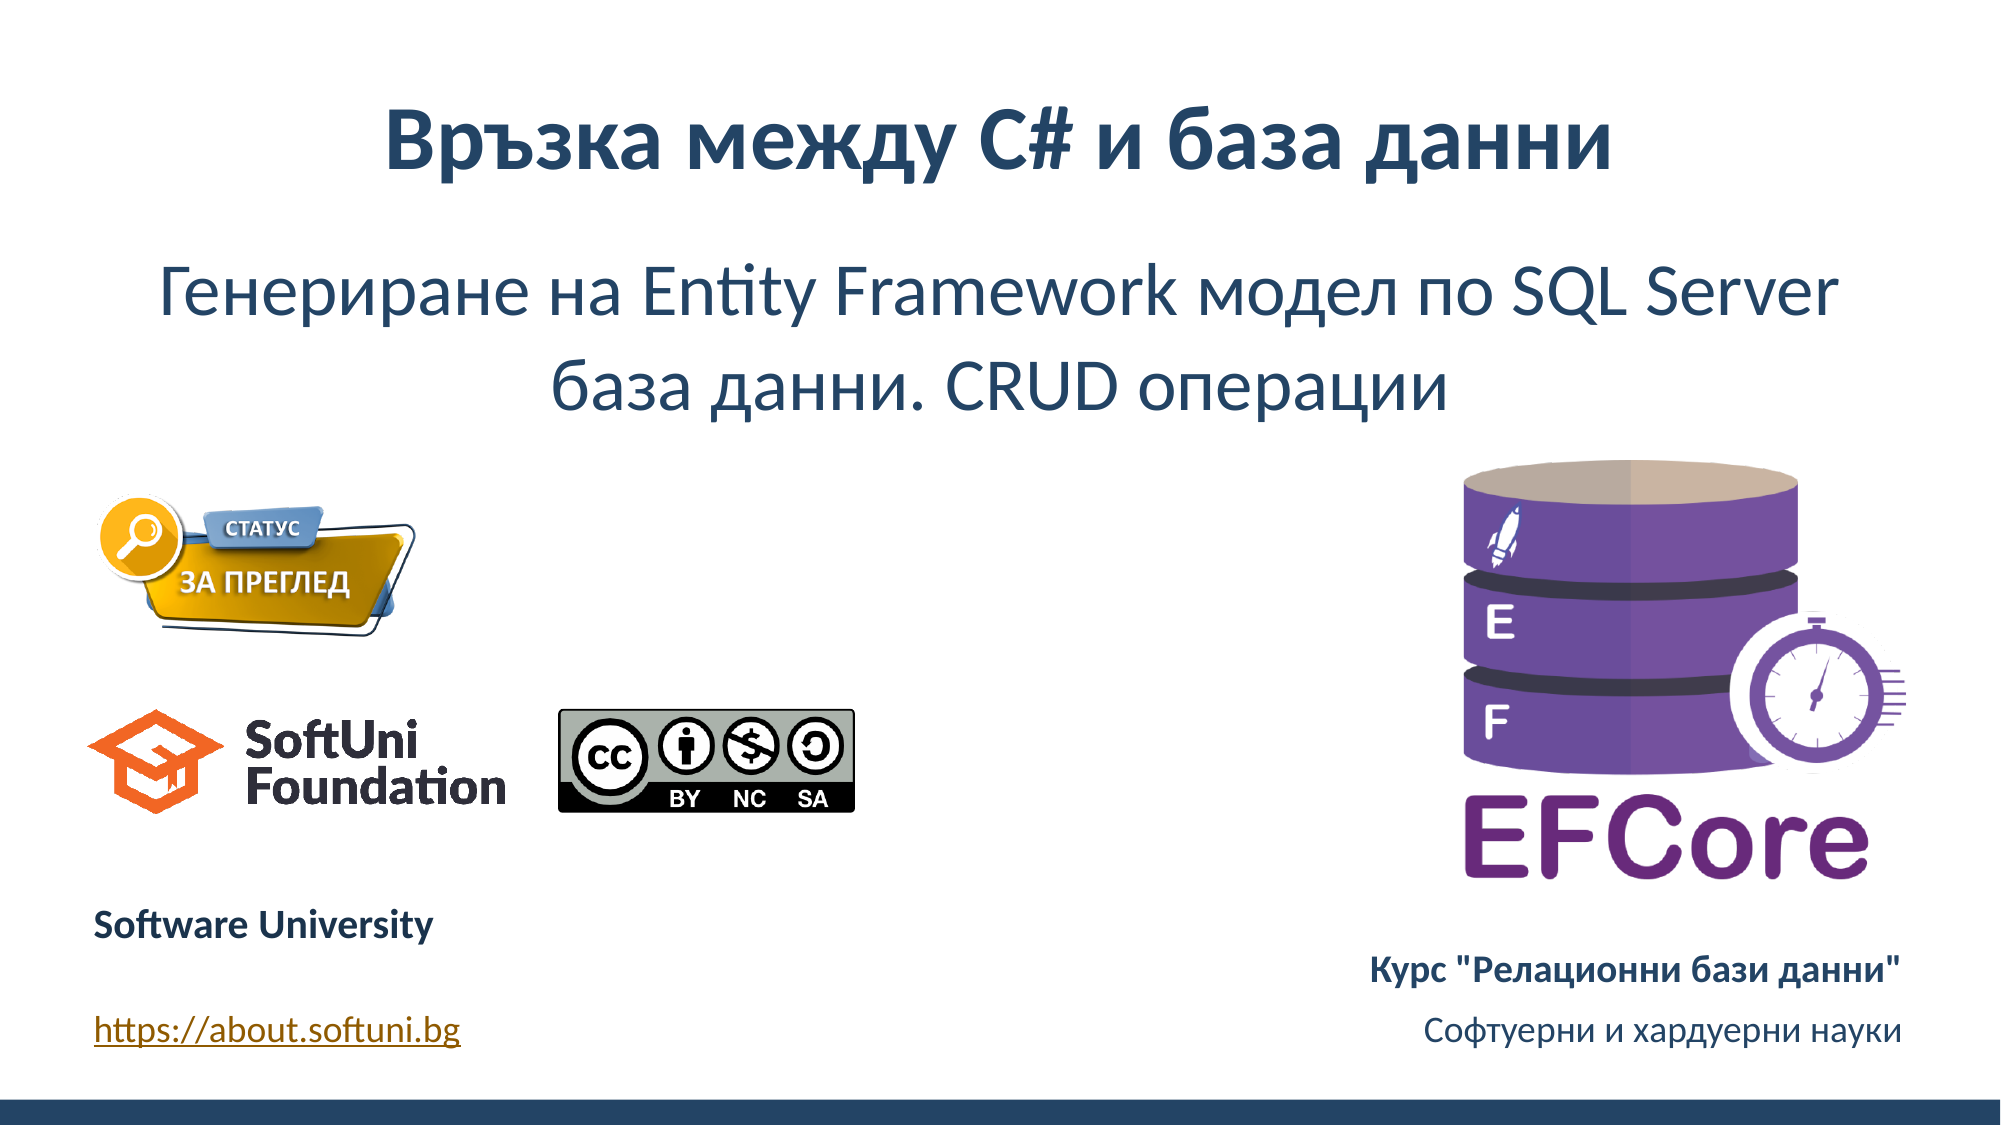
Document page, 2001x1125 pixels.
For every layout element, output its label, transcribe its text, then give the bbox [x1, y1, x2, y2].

list https://about.softuni.bg [87, 998, 868, 1055]
picture [87, 709, 505, 814]
picture [1449, 459, 1913, 886]
list Курс "Релационни бази данни" [1048, 934, 1910, 997]
list Софтуерни и хардуерни науки [1048, 998, 1910, 1055]
picture [558, 708, 855, 813]
title Връзка между C# и база данни [91, 52, 1910, 213]
list Software University [87, 861, 868, 981]
picture [95, 492, 418, 637]
subtitle Генериране на Entity Framework модел по SQL Server база данни. CRUD операции [91, 230, 1910, 445]
